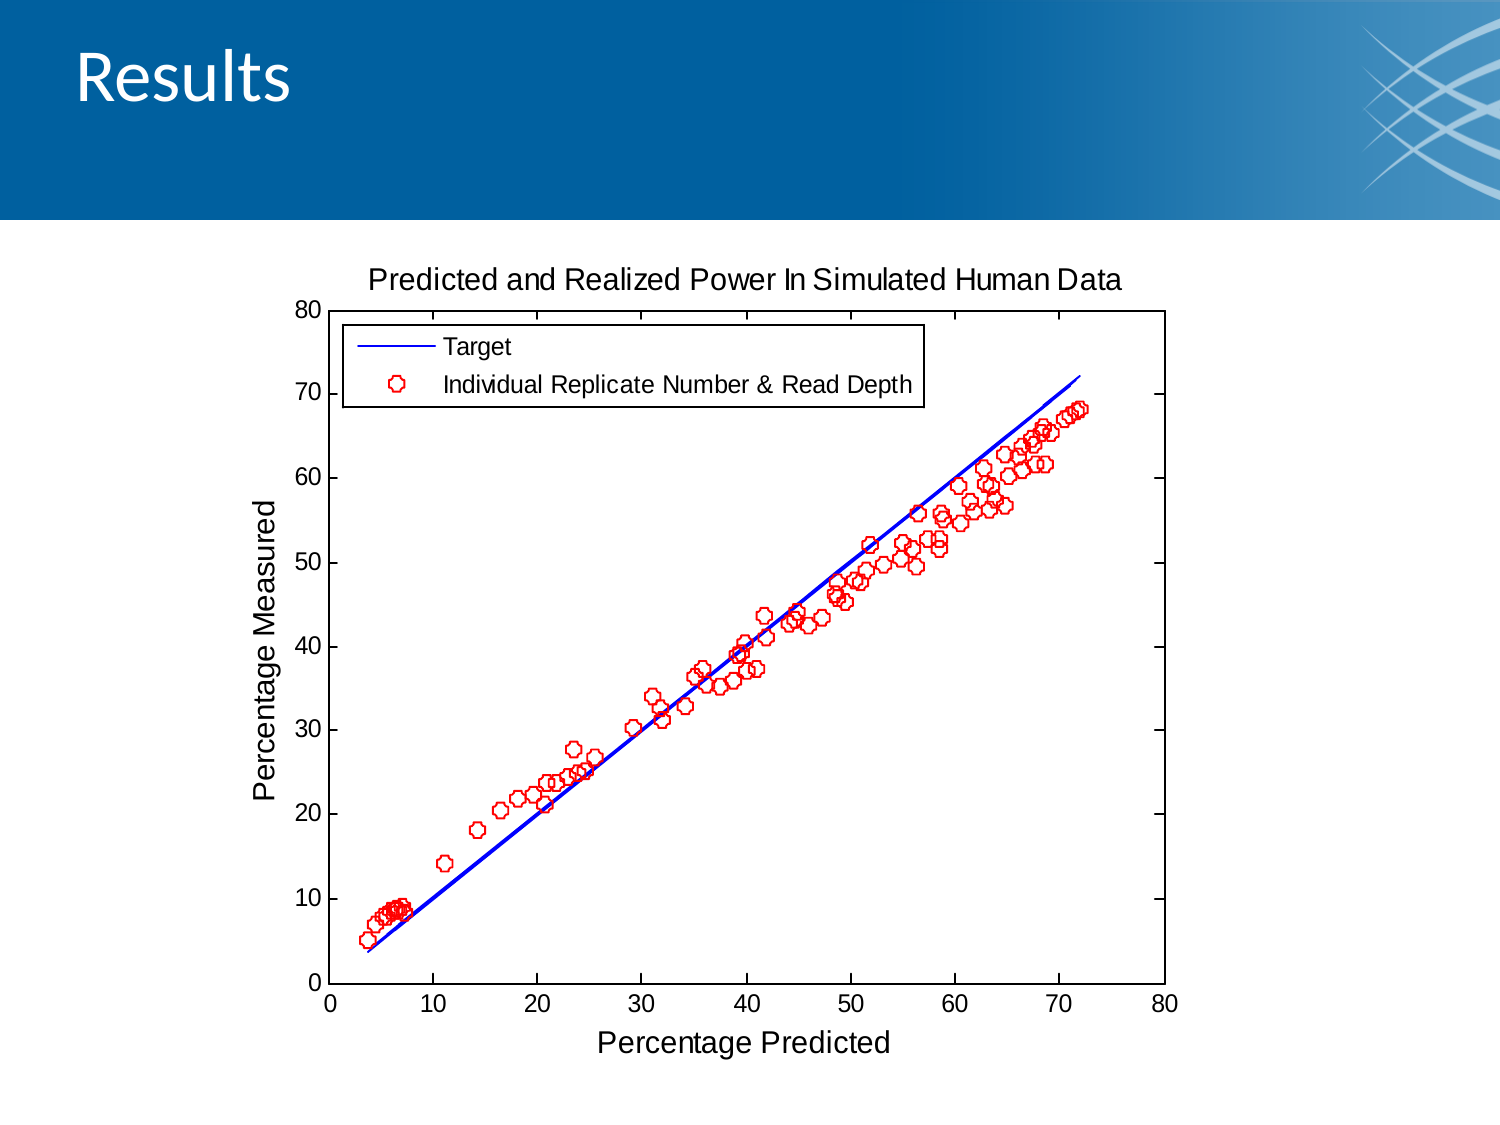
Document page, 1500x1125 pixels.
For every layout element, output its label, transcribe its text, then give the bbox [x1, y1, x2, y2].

picture [0, 0, 1500, 220]
picture [188, 247, 1267, 1075]
title Results [75, 37, 1238, 218]
